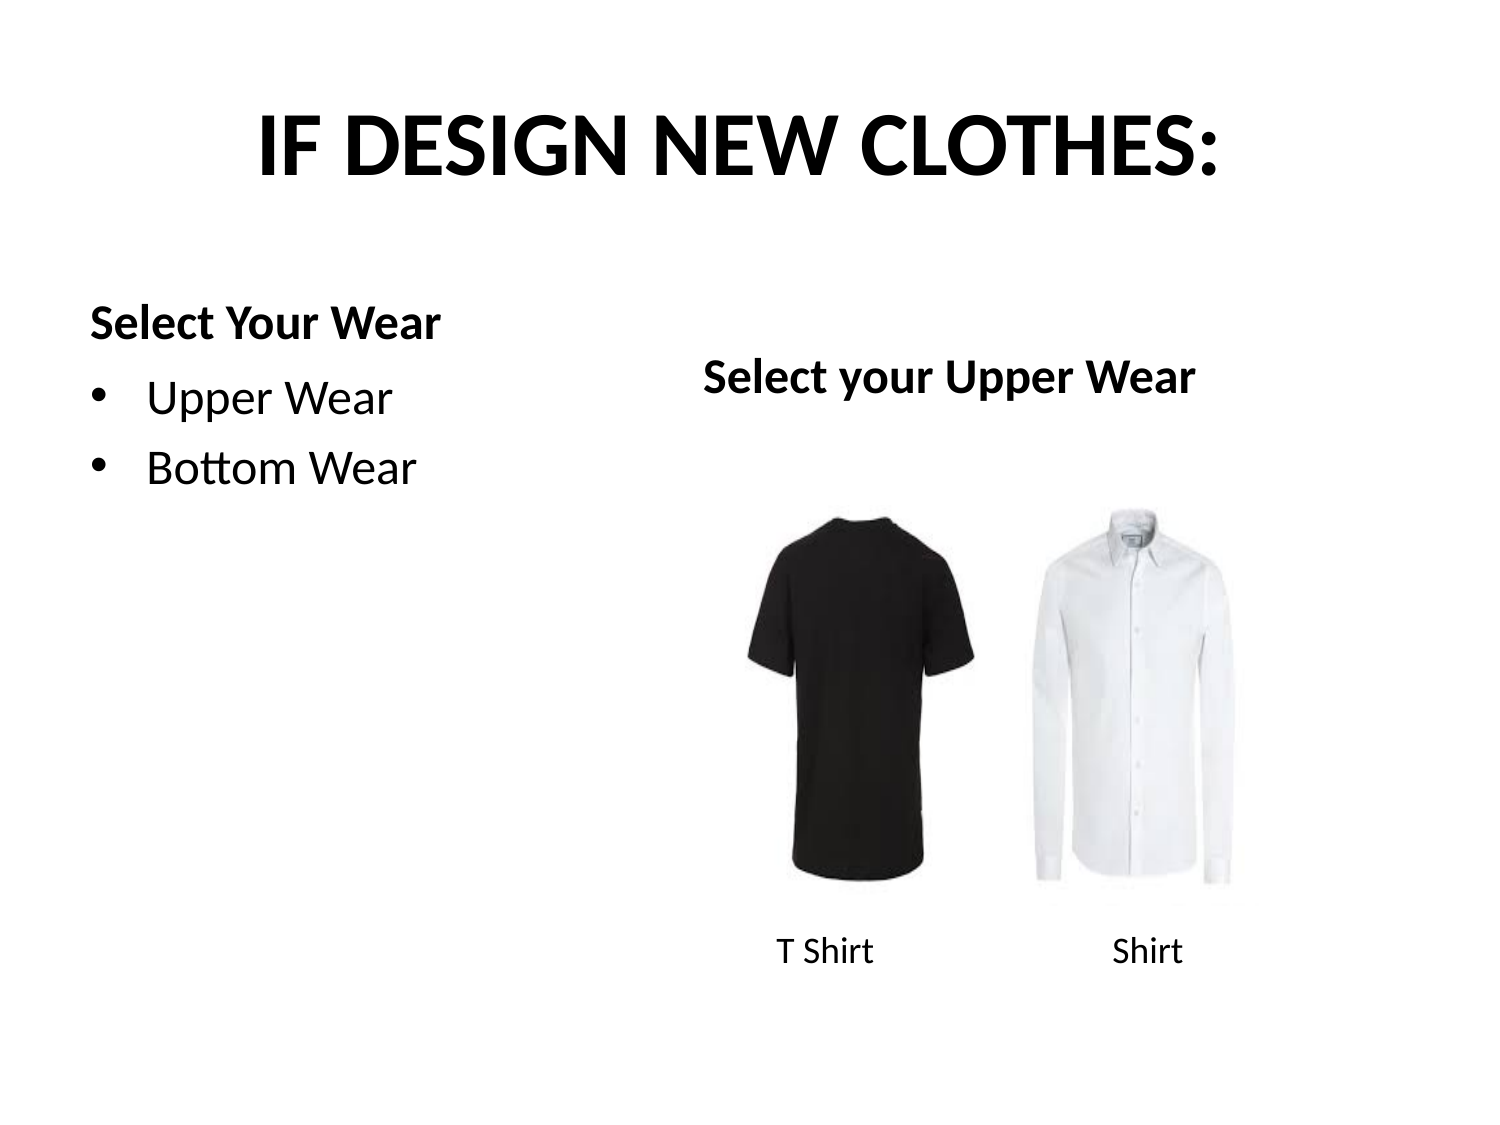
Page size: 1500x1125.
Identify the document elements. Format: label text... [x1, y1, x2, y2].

text_box T Shirt [761, 919, 950, 979]
picture [980, 492, 1290, 906]
text_box Shirt [1097, 919, 1246, 979]
list Select your Upper Wear [688, 275, 1326, 411]
title IF DESIGN NEW CLOTHES: [75, 45, 1425, 233]
list Select Your Wear [75, 251, 738, 356]
list Upper Wear Bottom Wear [75, 356, 738, 1005]
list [713, 505, 975, 897]
